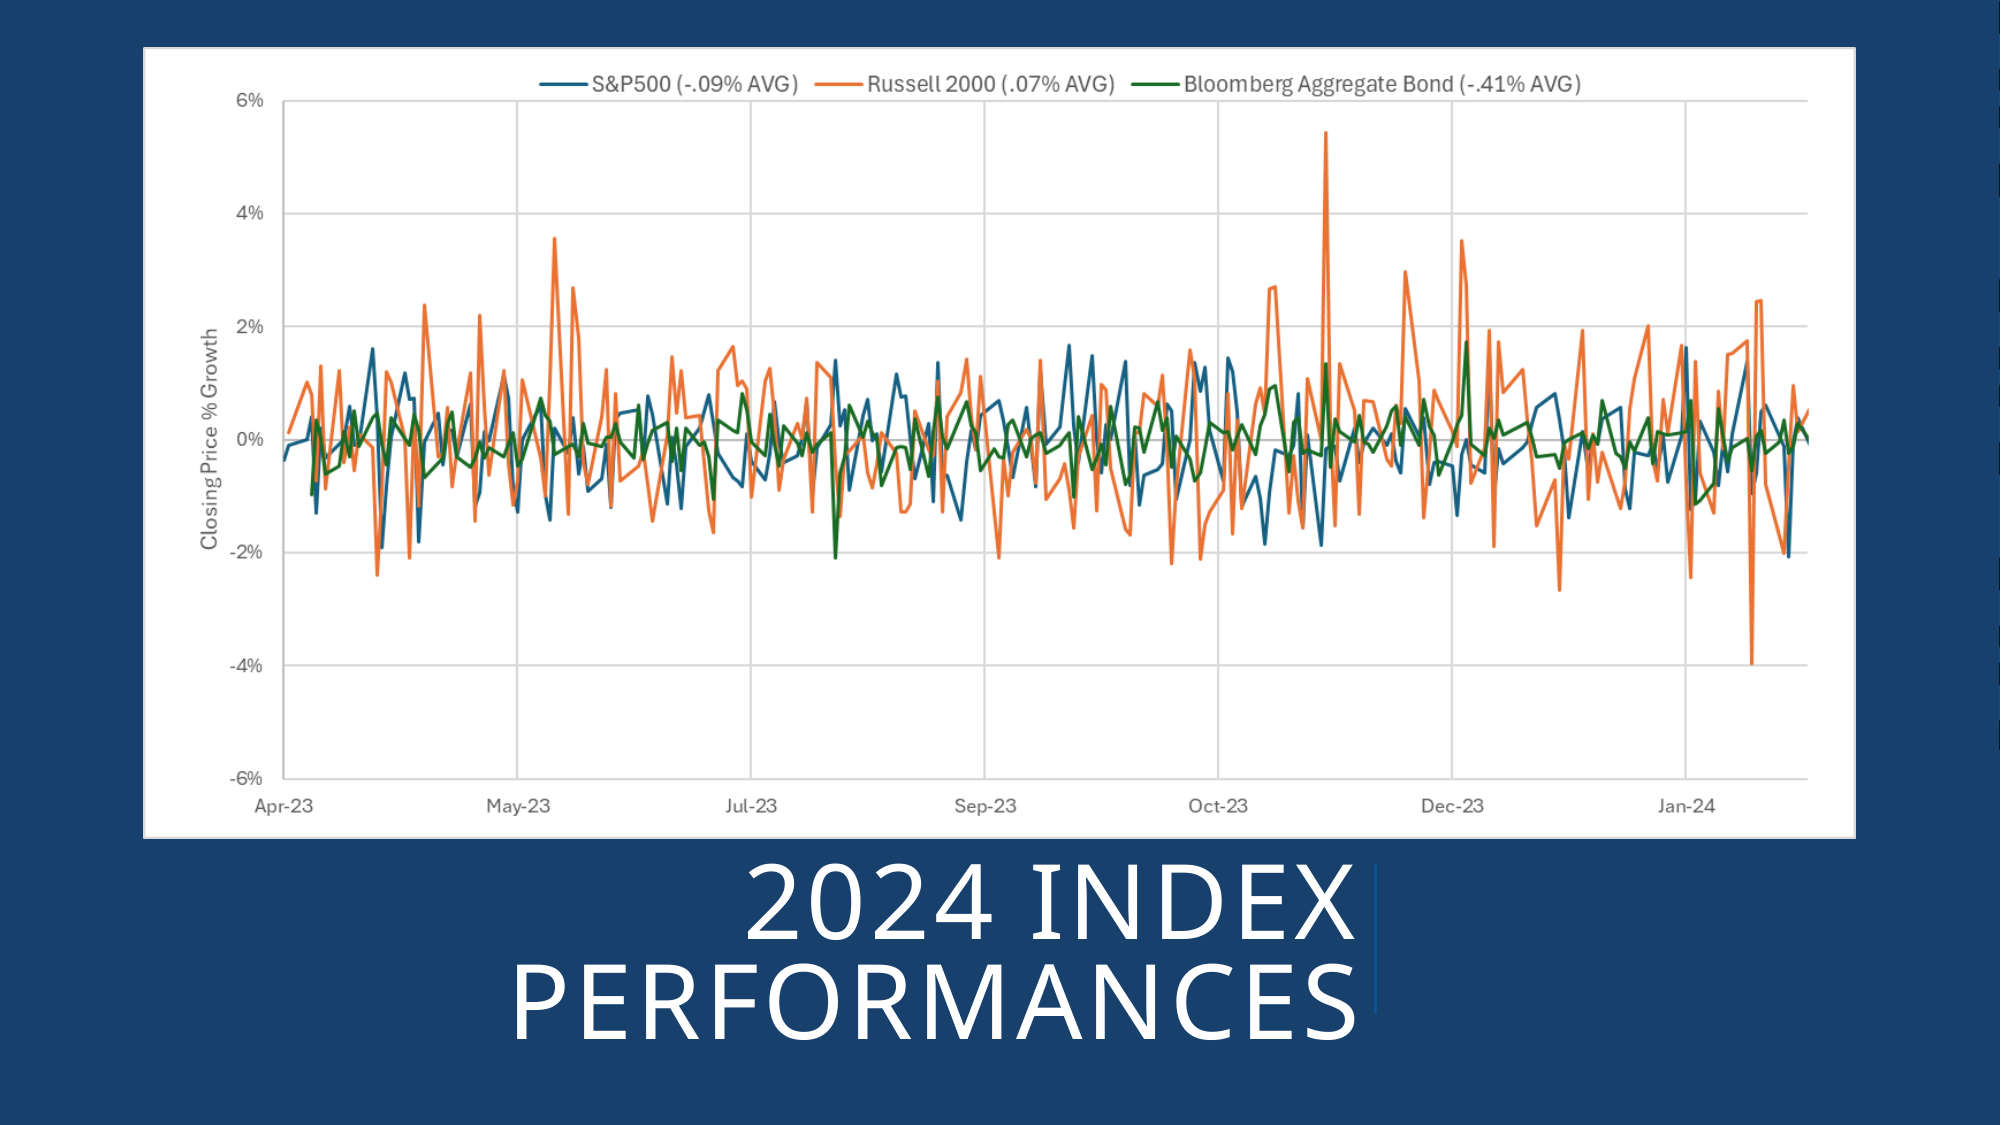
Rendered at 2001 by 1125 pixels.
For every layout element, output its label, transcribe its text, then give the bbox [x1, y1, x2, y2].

title 2024 Index Performances [100, 839, 1376, 1080]
picture [143, 46, 1857, 840]
text_box [0, 0, 2000, 751]
